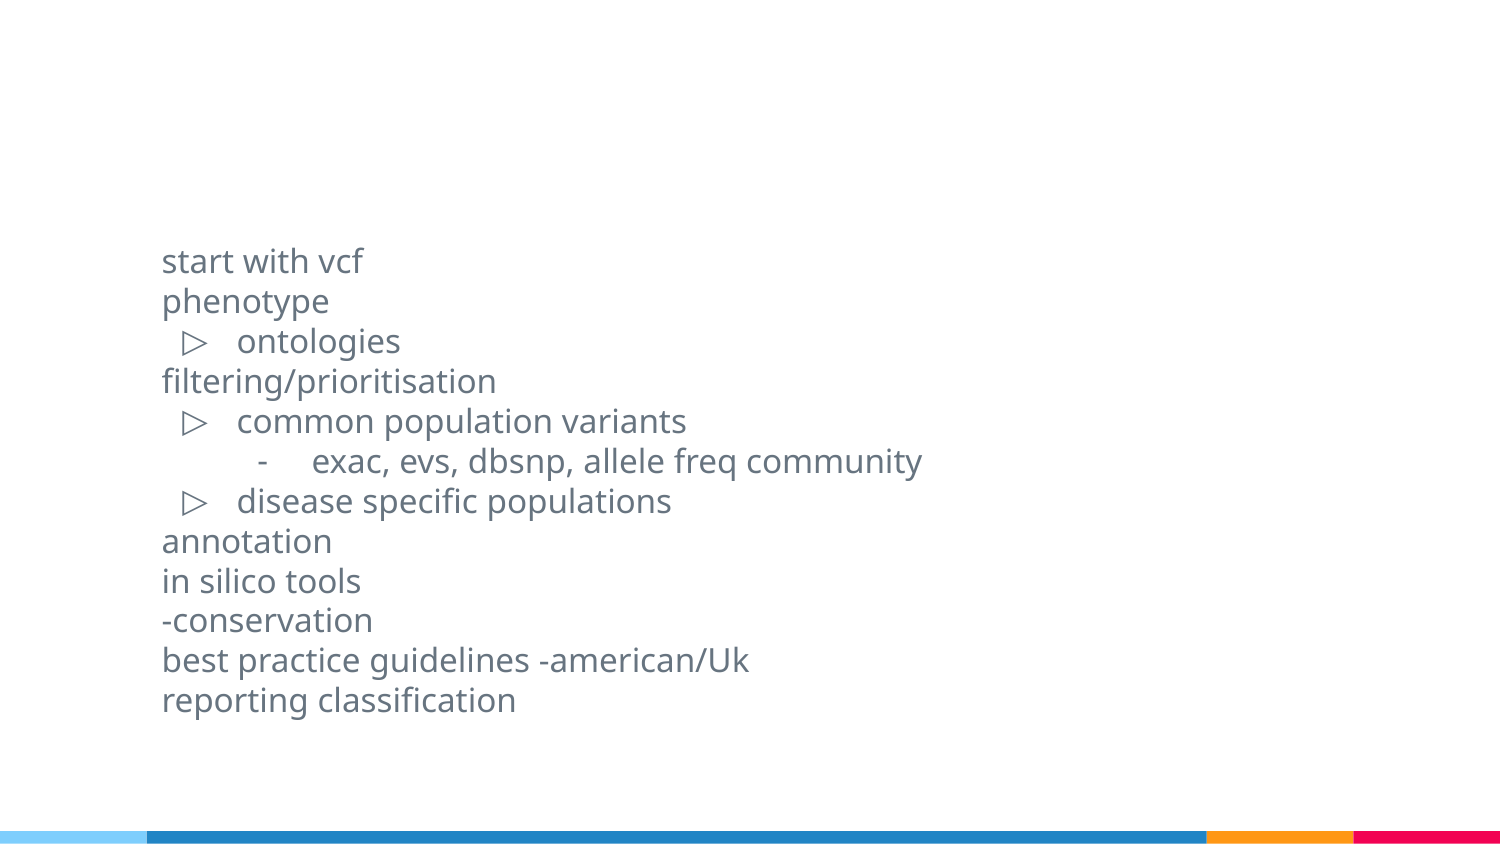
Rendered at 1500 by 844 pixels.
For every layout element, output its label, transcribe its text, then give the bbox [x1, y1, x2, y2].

list start with vcf phenotype ontologies filtering/prioritisation common population variants exac, evs, dbsnp, allele freq community disease specific populations annotation in silico tools -conservation best practice guidelines -american/Uk reporting classification [146, 225, 1207, 809]
